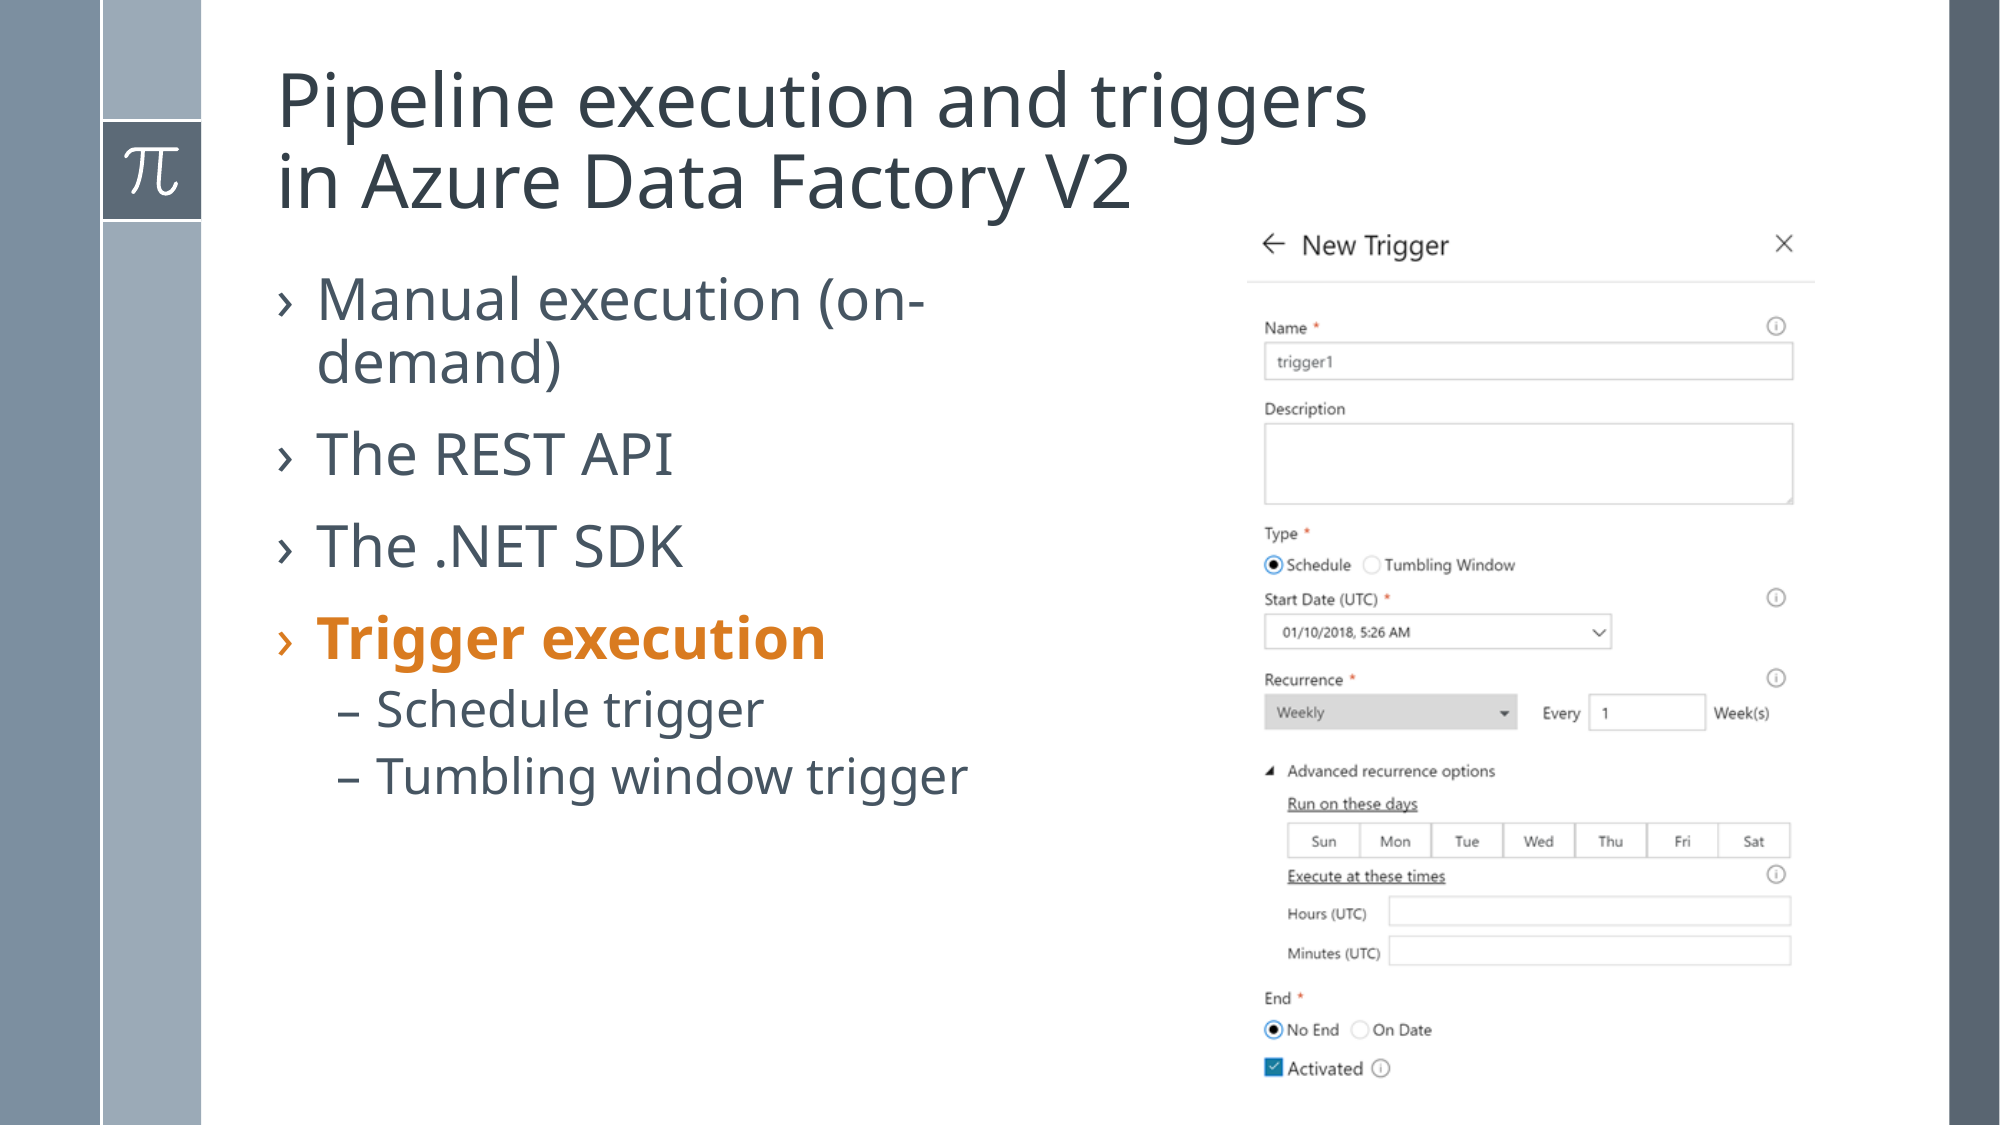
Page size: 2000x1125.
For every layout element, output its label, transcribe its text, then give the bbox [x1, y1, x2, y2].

list Manual execution (on-demand) The REST API The .NET SDK Trigger execution Schedule trigger Tumbling window trigger [261, 262, 1166, 1013]
title Pipeline execution and triggers in Azure Data Factory V2 [261, 29, 1867, 233]
picture [1247, 223, 1815, 1096]
